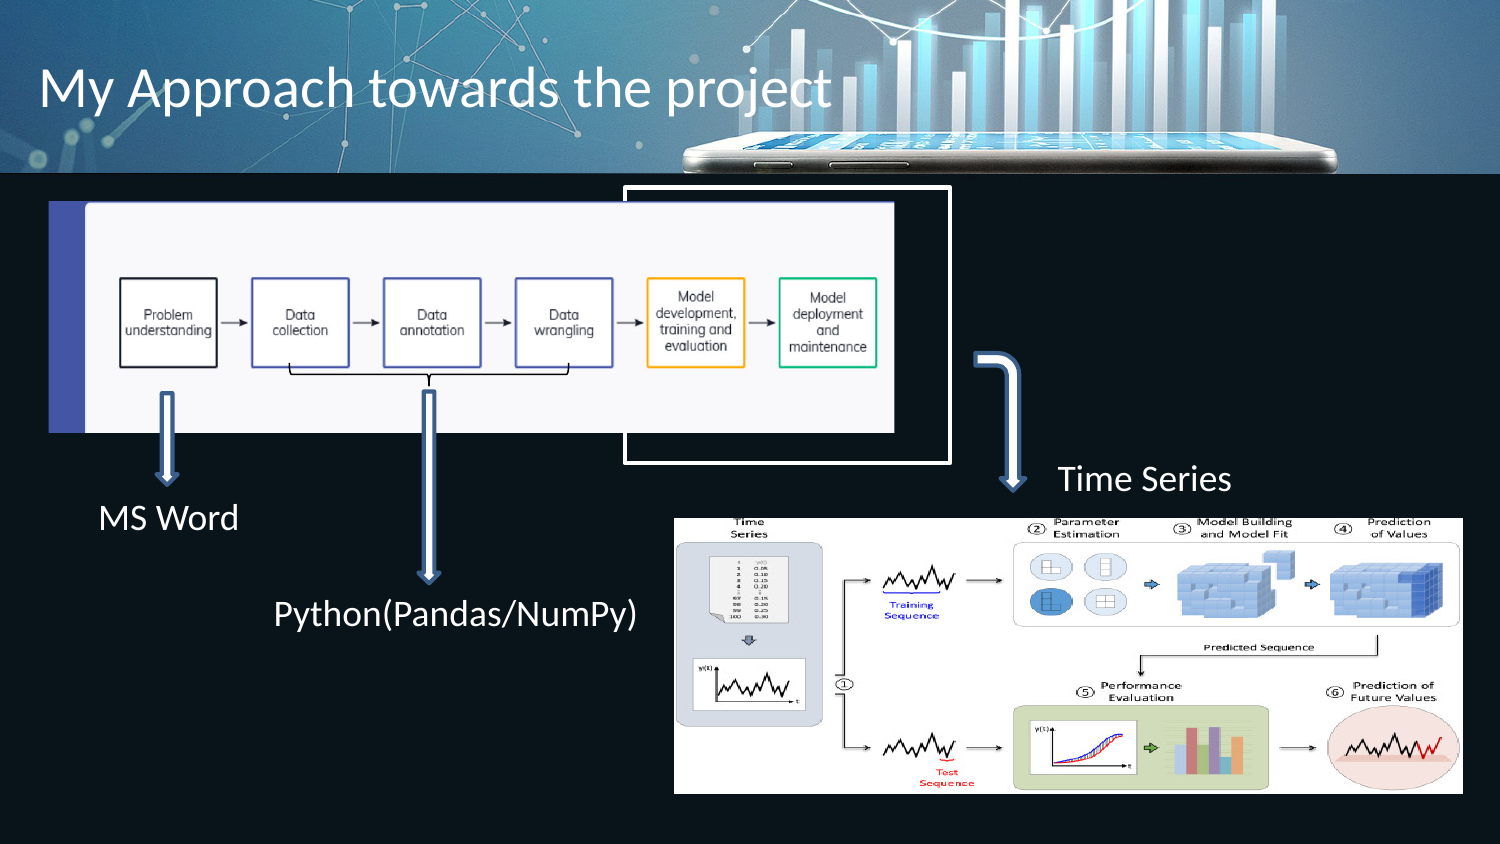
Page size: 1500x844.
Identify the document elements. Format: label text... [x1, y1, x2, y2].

title My Approach towards the project [23, 21, 1377, 147]
text_box Python(Pandas/NumPy) [258, 581, 664, 642]
text_box Time Series [1042, 446, 1277, 507]
text_box [623, 185, 952, 465]
text_box MS Word [83, 485, 259, 545]
text_box [416, 441, 442, 581]
text_box [973, 350, 1028, 493]
picture [0, 0, 1500, 844]
text_box [154, 441, 180, 485]
